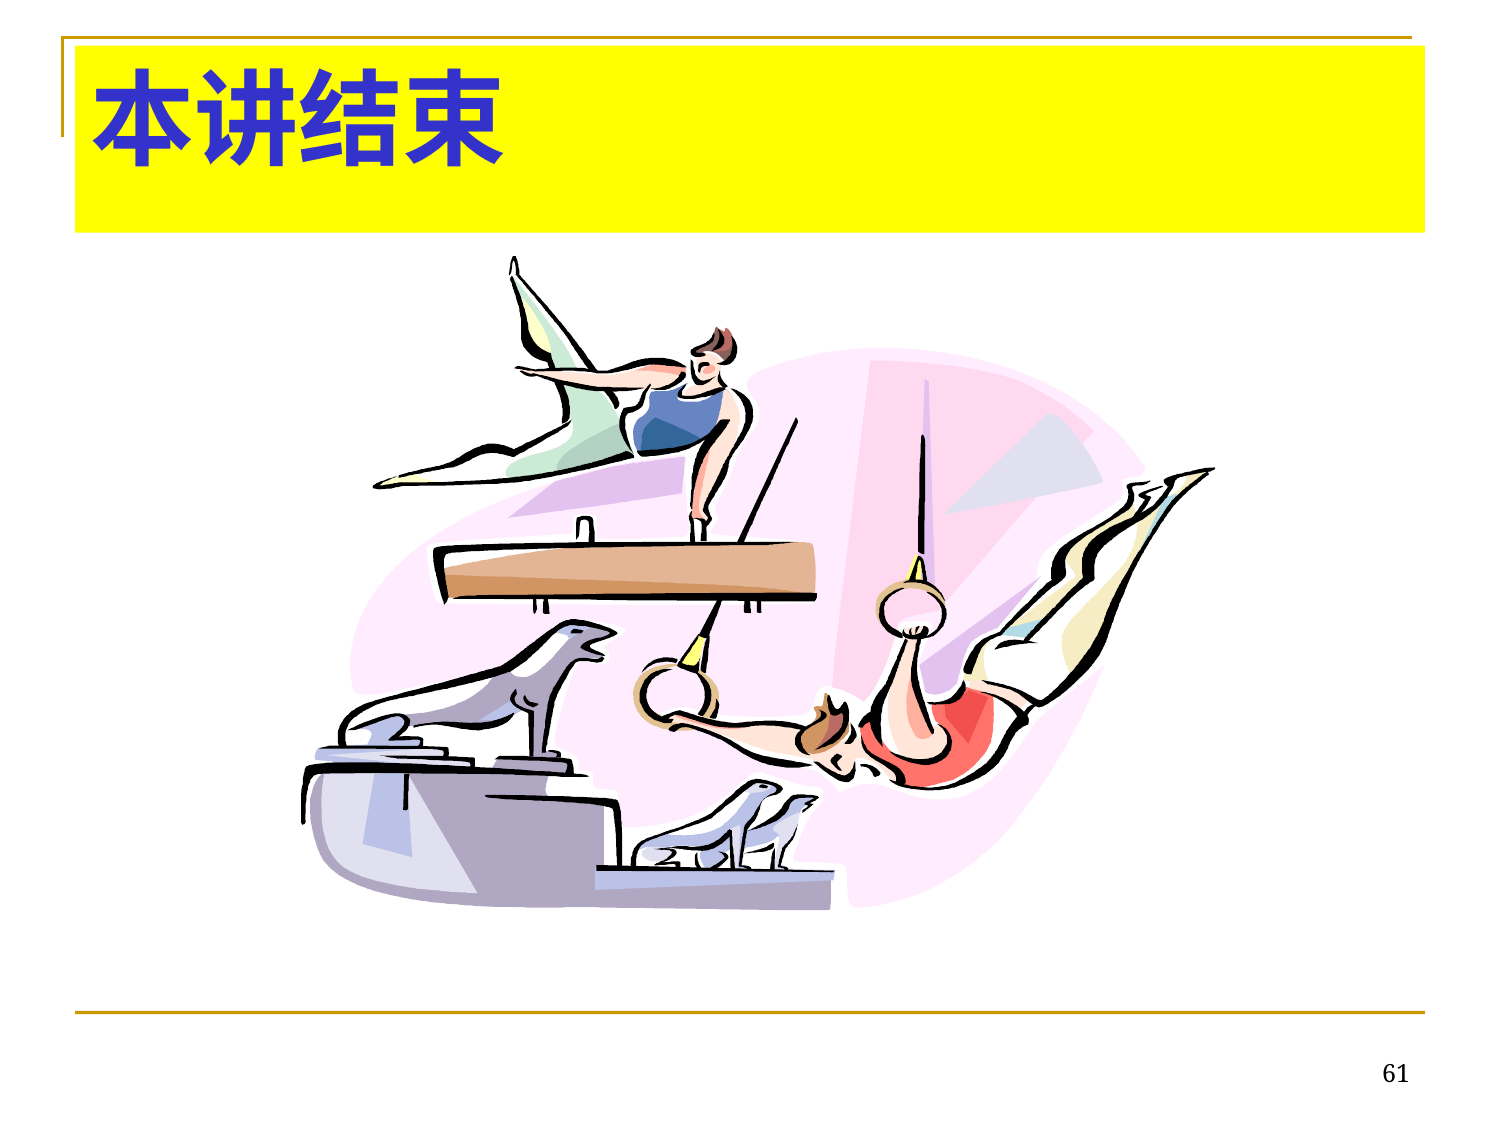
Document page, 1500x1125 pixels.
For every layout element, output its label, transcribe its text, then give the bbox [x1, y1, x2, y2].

slide_number 61 [1074, 1023, 1426, 1100]
title 本讲结束 [74, 45, 1426, 233]
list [300, 255, 1223, 917]
